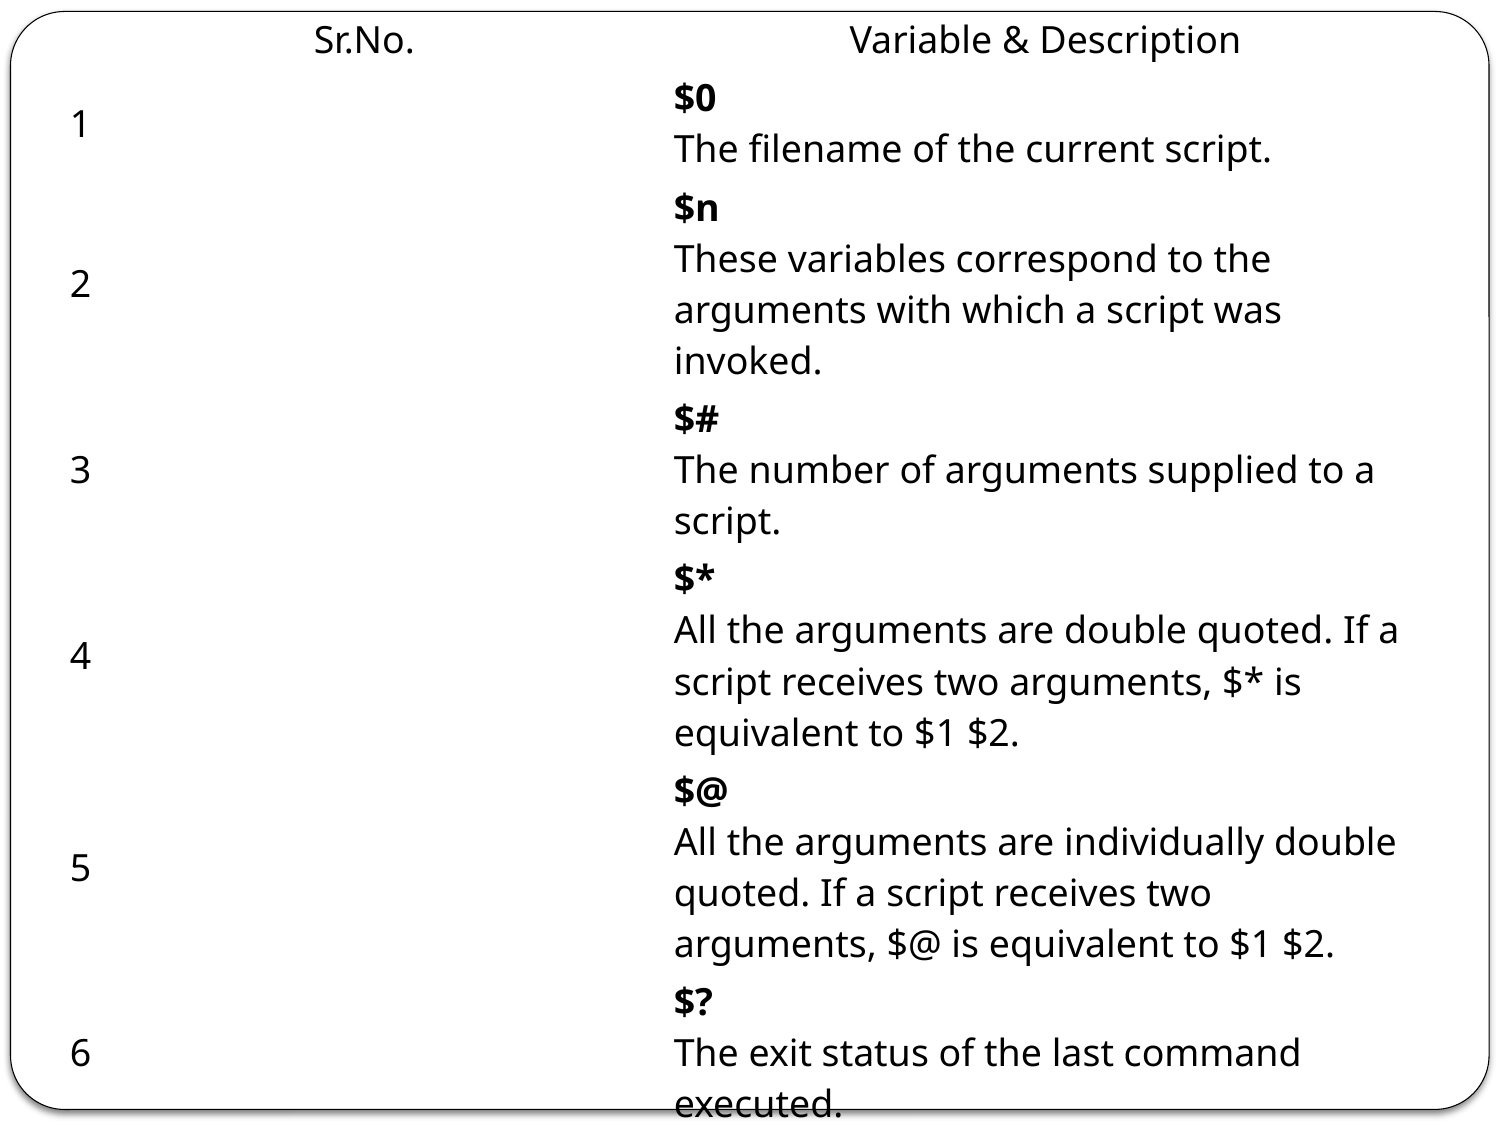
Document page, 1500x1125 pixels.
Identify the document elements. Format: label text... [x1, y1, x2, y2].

table_cell 4 [62, 549, 666, 761]
table_cell 5 [62, 761, 666, 972]
table_cell 2 [62, 177, 666, 389]
table_cell $? The exit status of the last command executed. [666, 972, 1425, 1125]
table_cell $0 The filename of the current script. [666, 68, 1425, 177]
table_header Variable & Description [666, 10, 1425, 68]
table_cell $n These variables correspond to the arguments with which a script was invoked. [666, 177, 1425, 389]
table_cell $@ All the arguments are individually double quoted. If a script receives two arguments, $@ is equivalent to $1 $2. [666, 761, 1425, 972]
table_cell 6 [62, 972, 666, 1125]
table_header Sr.No. [62, 10, 666, 68]
table_cell $# The number of arguments supplied to a script. [666, 389, 1425, 549]
table_cell 1 [62, 68, 666, 177]
table_cell 3 [62, 389, 666, 549]
table_cell $* All the arguments are double quoted. If a script receives two arguments, $* is equivalent to $1 $2. [666, 549, 1425, 761]
